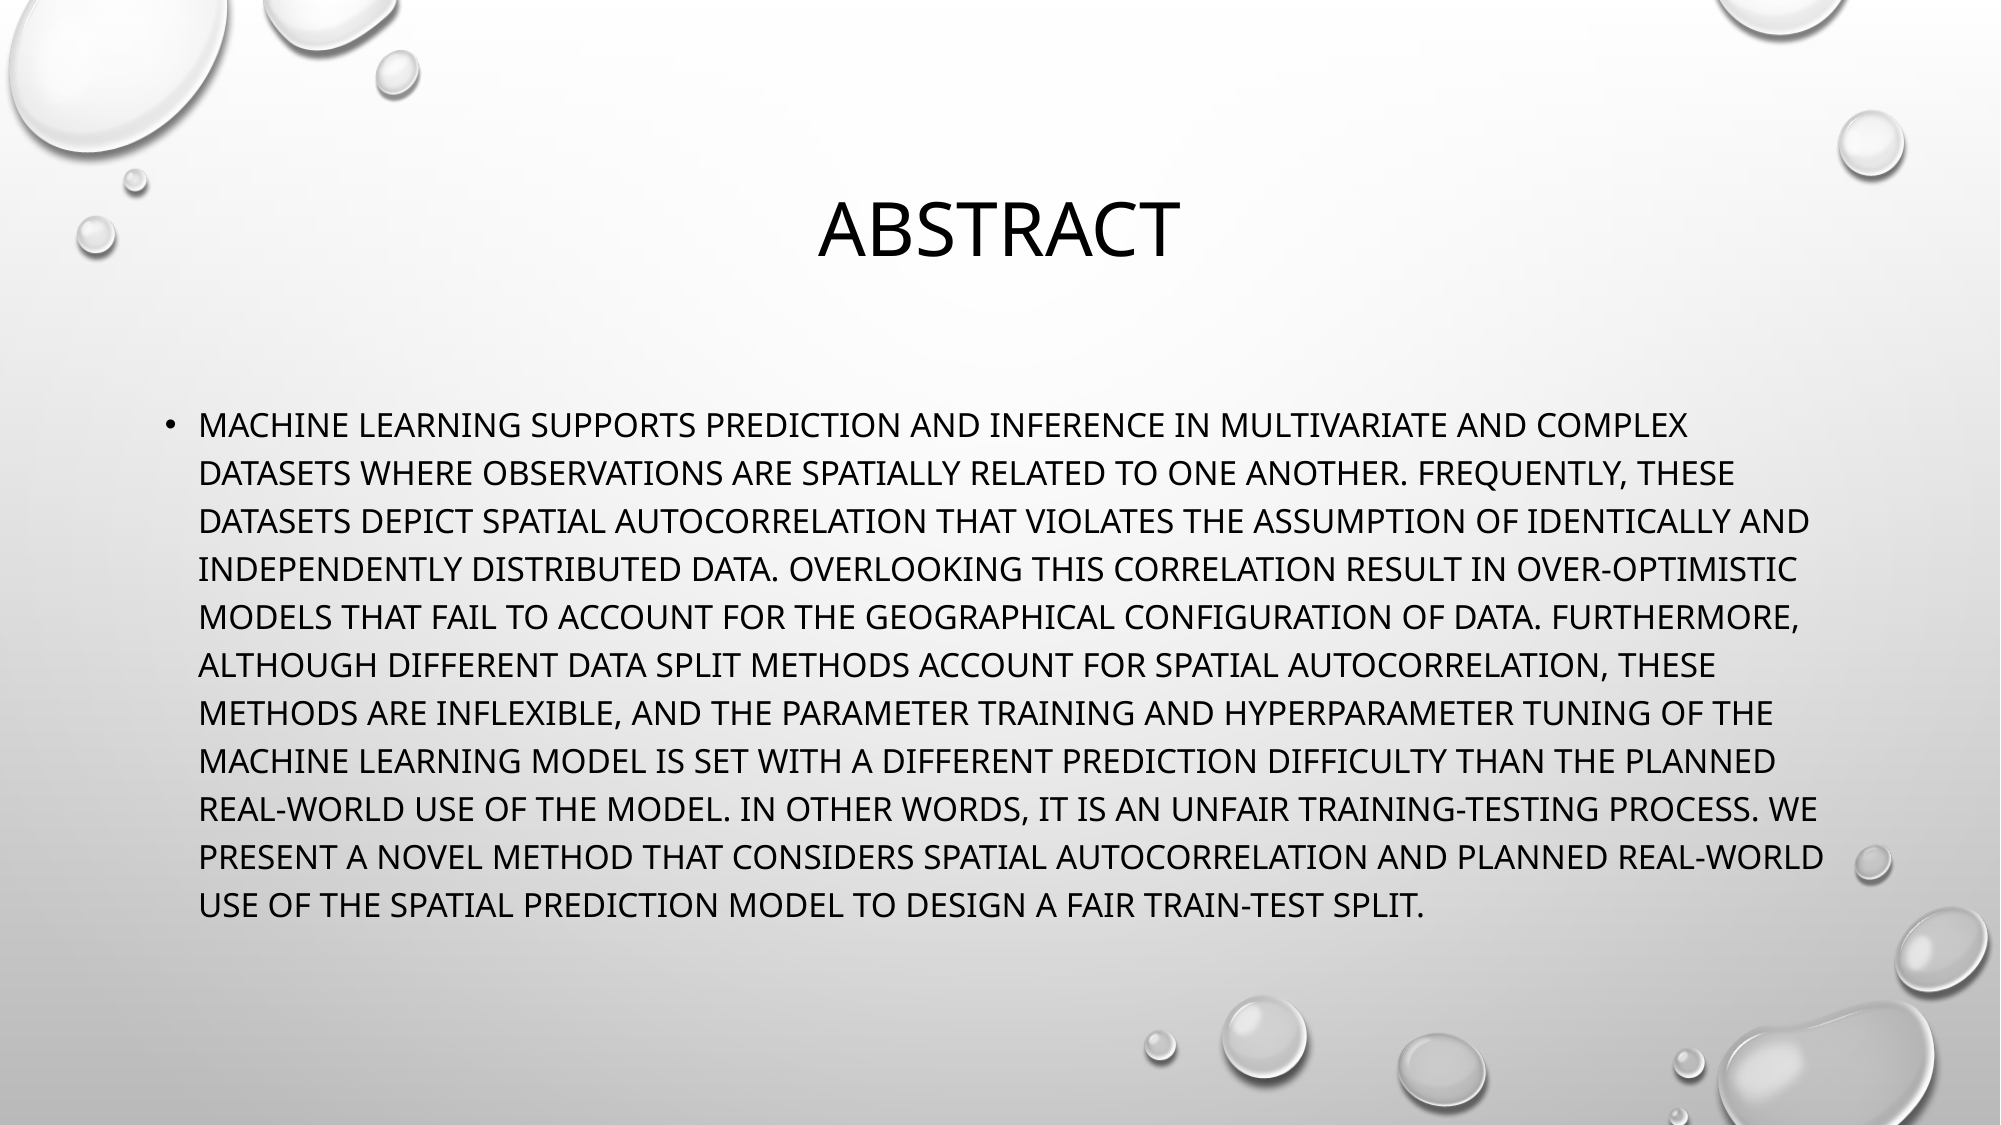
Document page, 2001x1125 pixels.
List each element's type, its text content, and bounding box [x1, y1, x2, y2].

list Machine learning supports prediction and inference in multivariate and complex datasets where observations are spatially related to one another. Frequently, these datasets depict spatial autocorrelation that violates the assumption of identically and independently distributed data. Overlooking this correlation result in over-optimistic models that fail to account for the geographical configuration of data. Furthermore, although different data split methods account for spatial autocorrelation, these methods are inflexible, and the parameter training and hyperparameter tuning of the machine learning model is set with a different prediction difficulty than the planned real-world use of the model. In other words, it is an unfair training-testing process. We present a novel method that considers spatial autocorrelation and planned real-world use of the spatial prediction model to design a fair train-test split. [149, 388, 1850, 950]
title abstract [149, 101, 1851, 364]
picture [0, 0, 2000, 1125]
